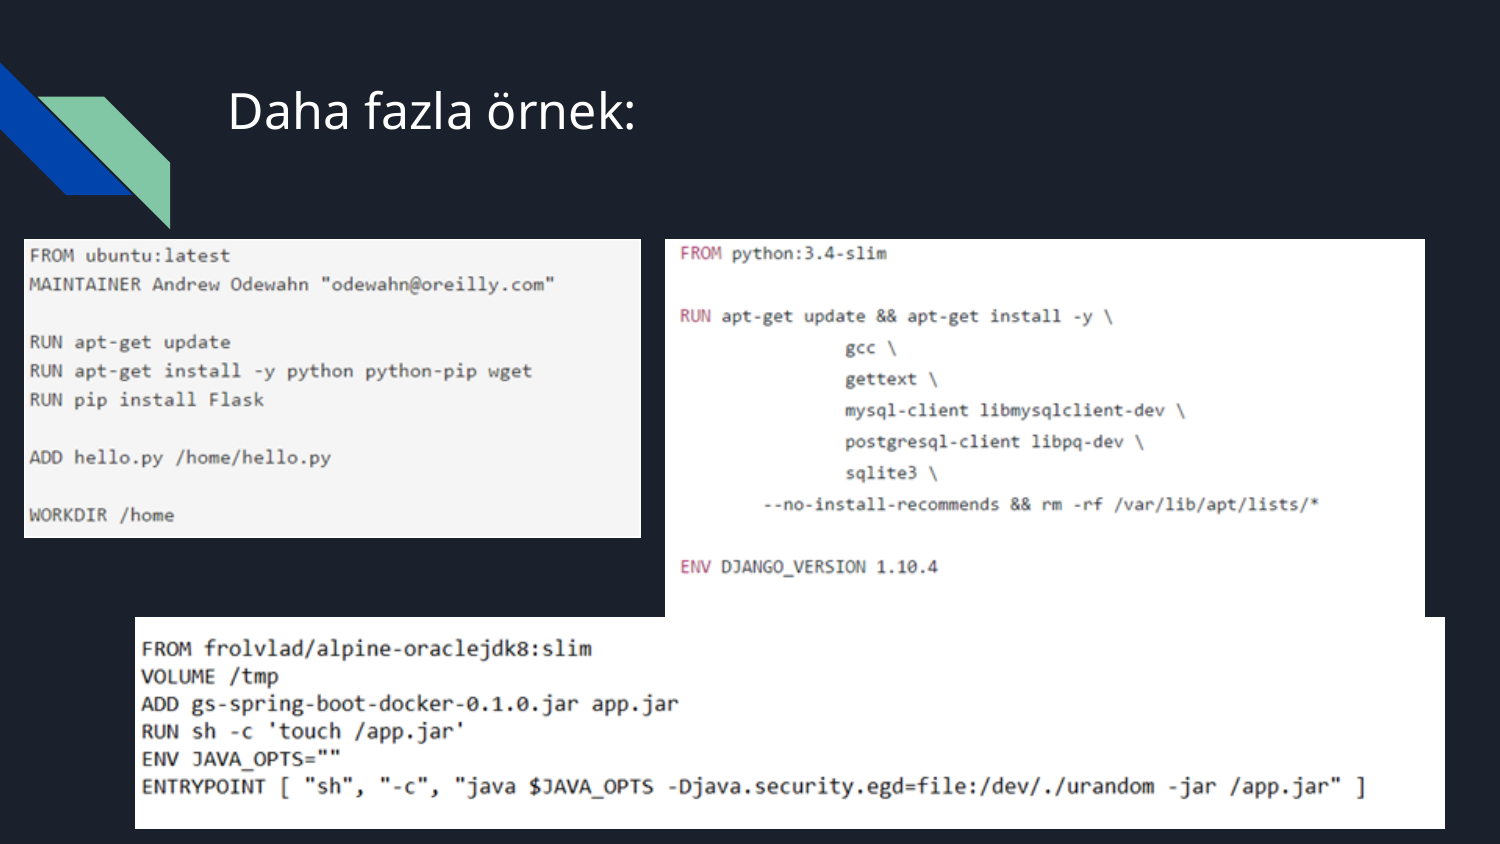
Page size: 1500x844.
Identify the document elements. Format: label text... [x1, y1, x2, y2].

picture [24, 239, 641, 539]
title Daha fazla örnek: [212, 64, 1368, 215]
picture [135, 239, 1445, 829]
